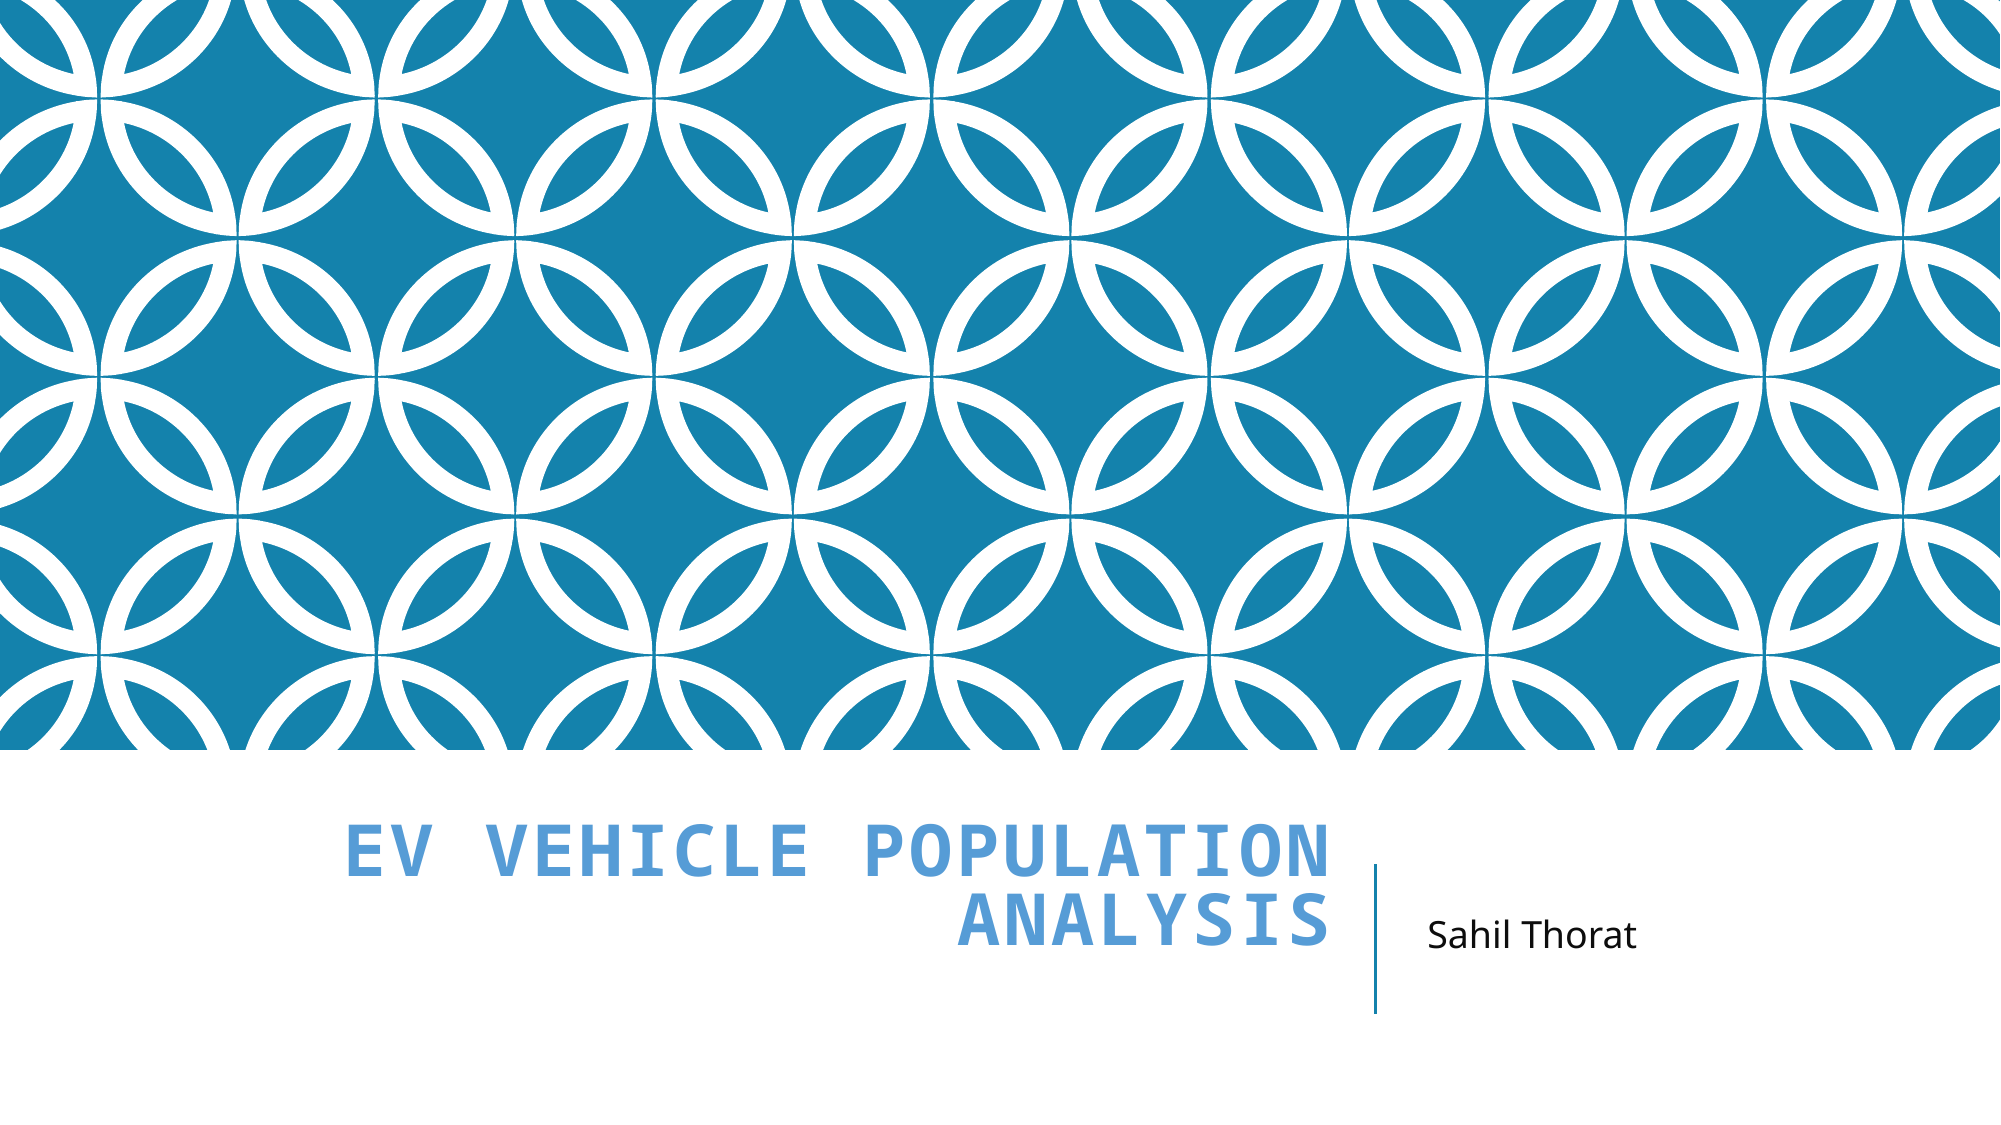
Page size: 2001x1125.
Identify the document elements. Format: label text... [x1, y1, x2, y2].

subtitle Sahil Thorat [1412, 813, 1938, 1054]
title EV Vehicle Population Analysis [75, 813, 1350, 1054]
